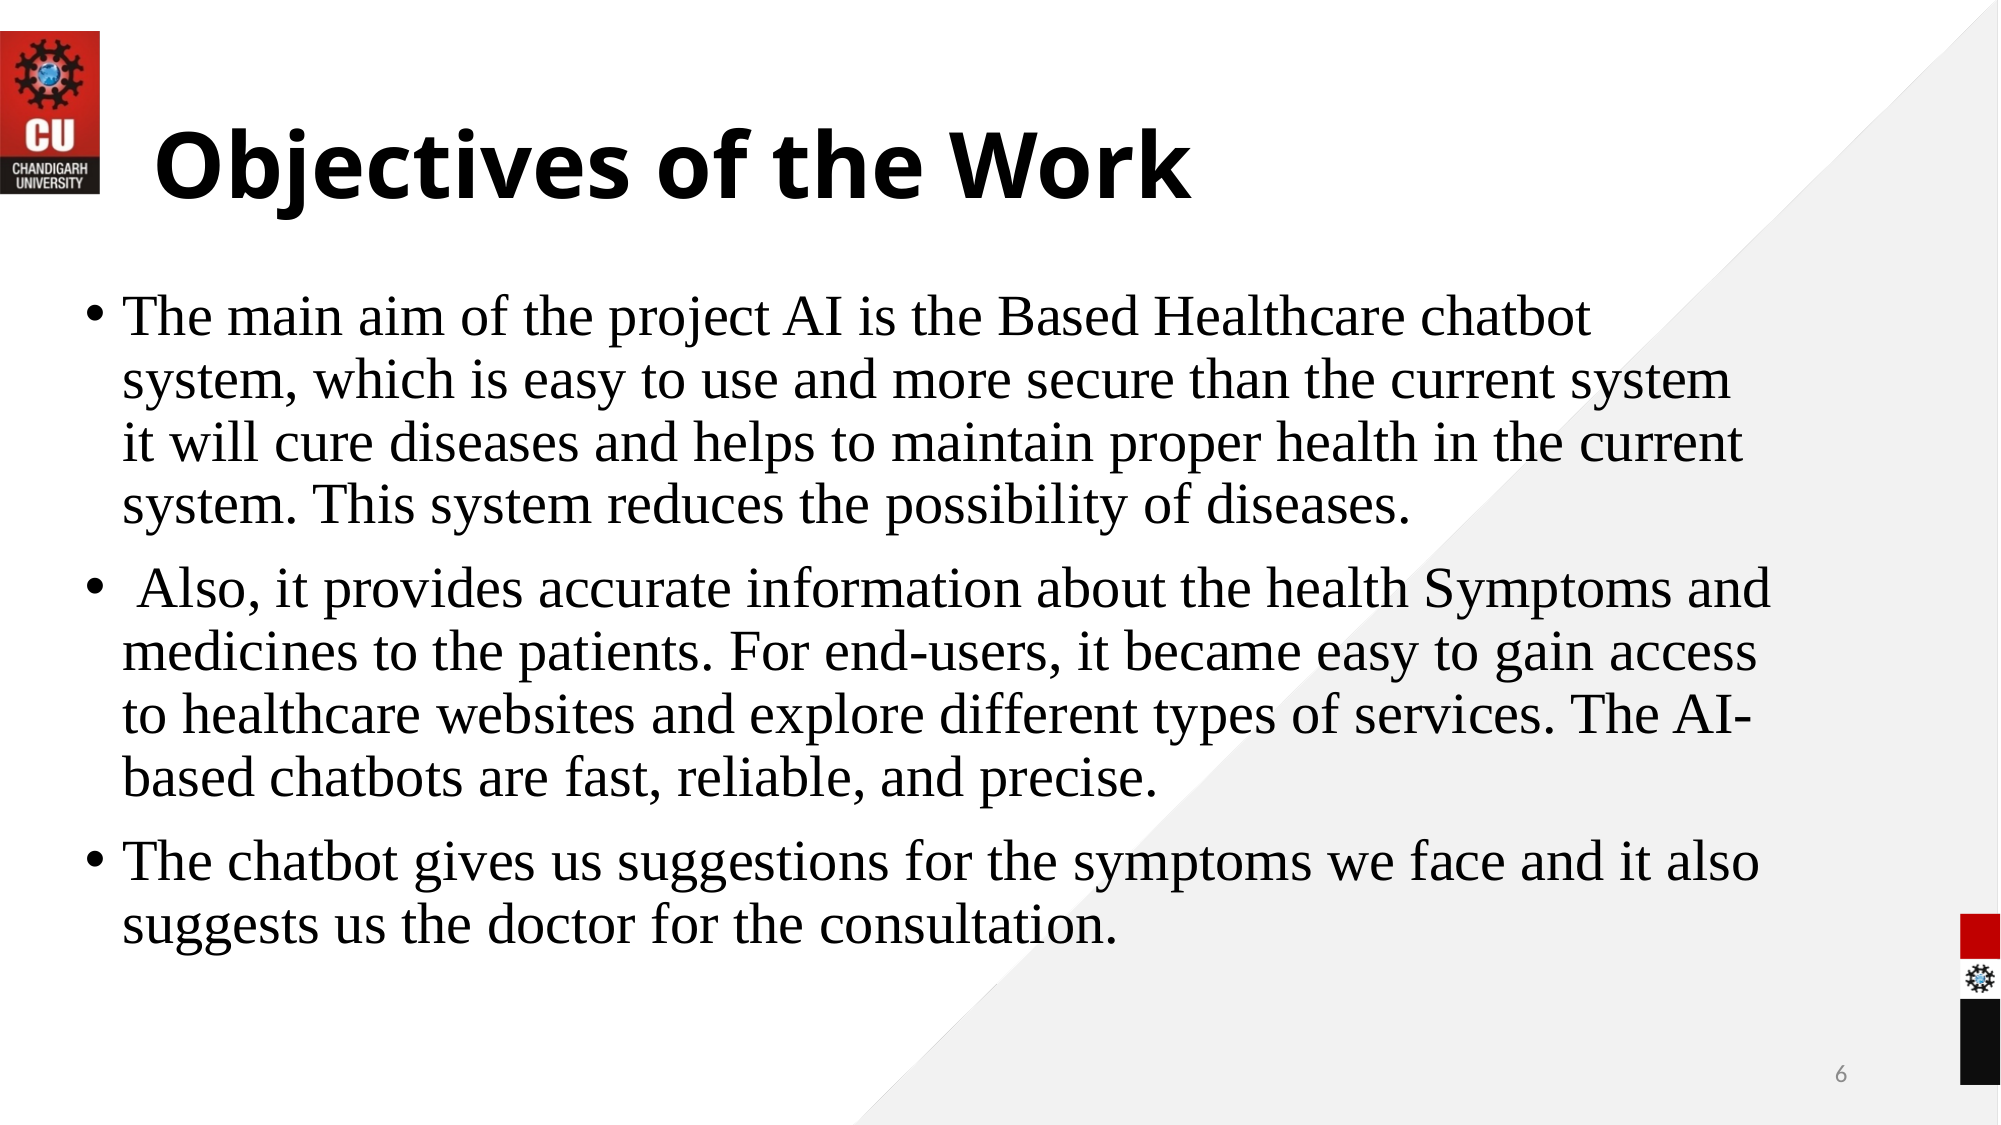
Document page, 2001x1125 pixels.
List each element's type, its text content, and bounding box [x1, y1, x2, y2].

list The main aim of the project AI is the Based Healthcare chatbot system, which is easy to use and more secure than the current system it will cure diseases and helps to maintain proper health in the current system. This system reduces the possibility of diseases. Also, it provides accurate information about the health Symptoms and medicines to the patients. For end-users, it became easy to gain access to healthcare websites and explore different types of services. The AI-based chatbots are fast, reliable, and precise. The chatbot gives us suggestions for the symptoms we face and it also suggests us the doctor for the consultation. [69, 277, 1795, 1066]
picture [0, 0, 2001, 1125]
title Objectives of the Work [137, 59, 1863, 278]
slide_number 6 [1412, 1042, 1863, 1103]
